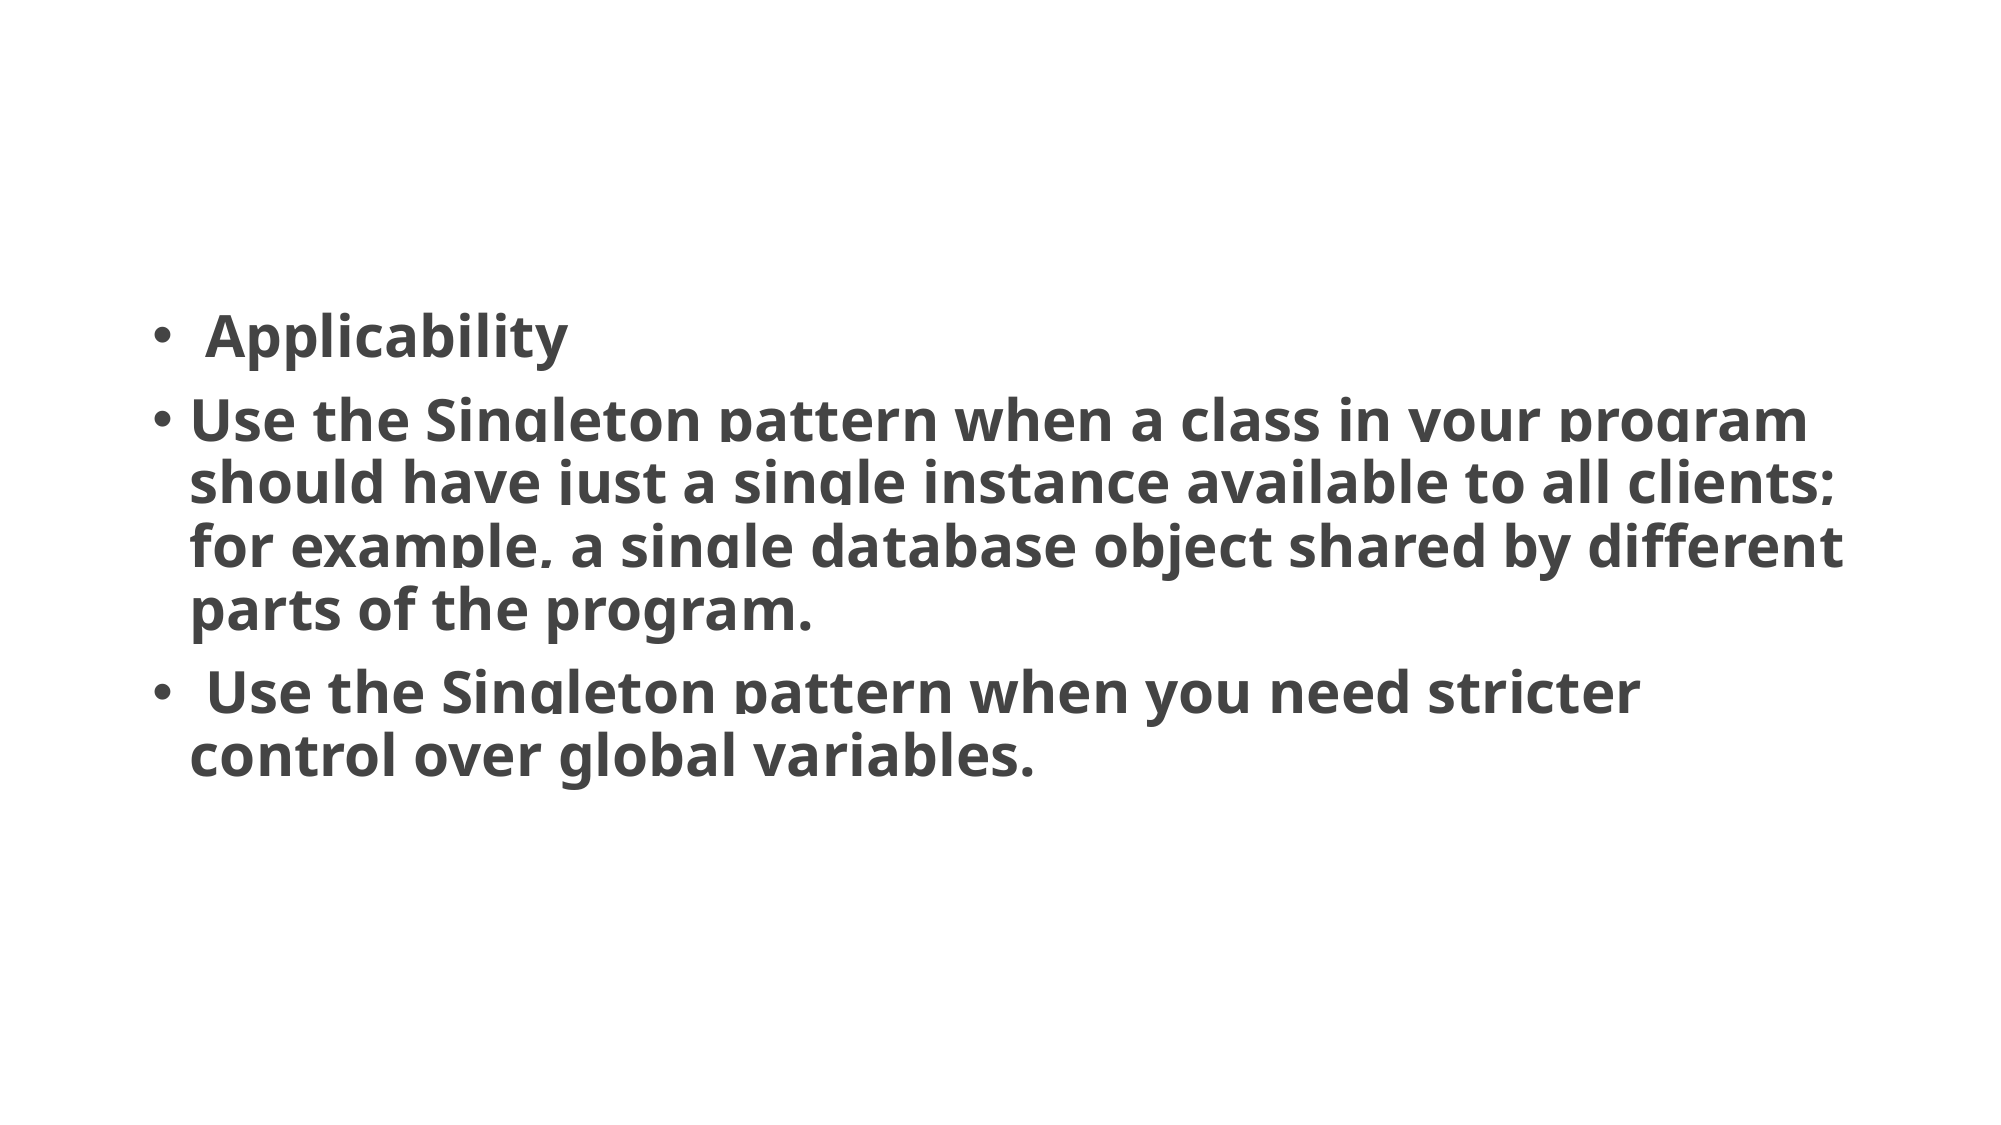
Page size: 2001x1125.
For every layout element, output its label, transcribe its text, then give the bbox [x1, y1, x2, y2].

list Applicability Use the Singleton pattern when a class in your program should have just a single instance available to all clients; for example, a single database object shared by different parts of the program. Use the Singleton pattern when you need stricter control over global variables. [137, 299, 1863, 1014]
